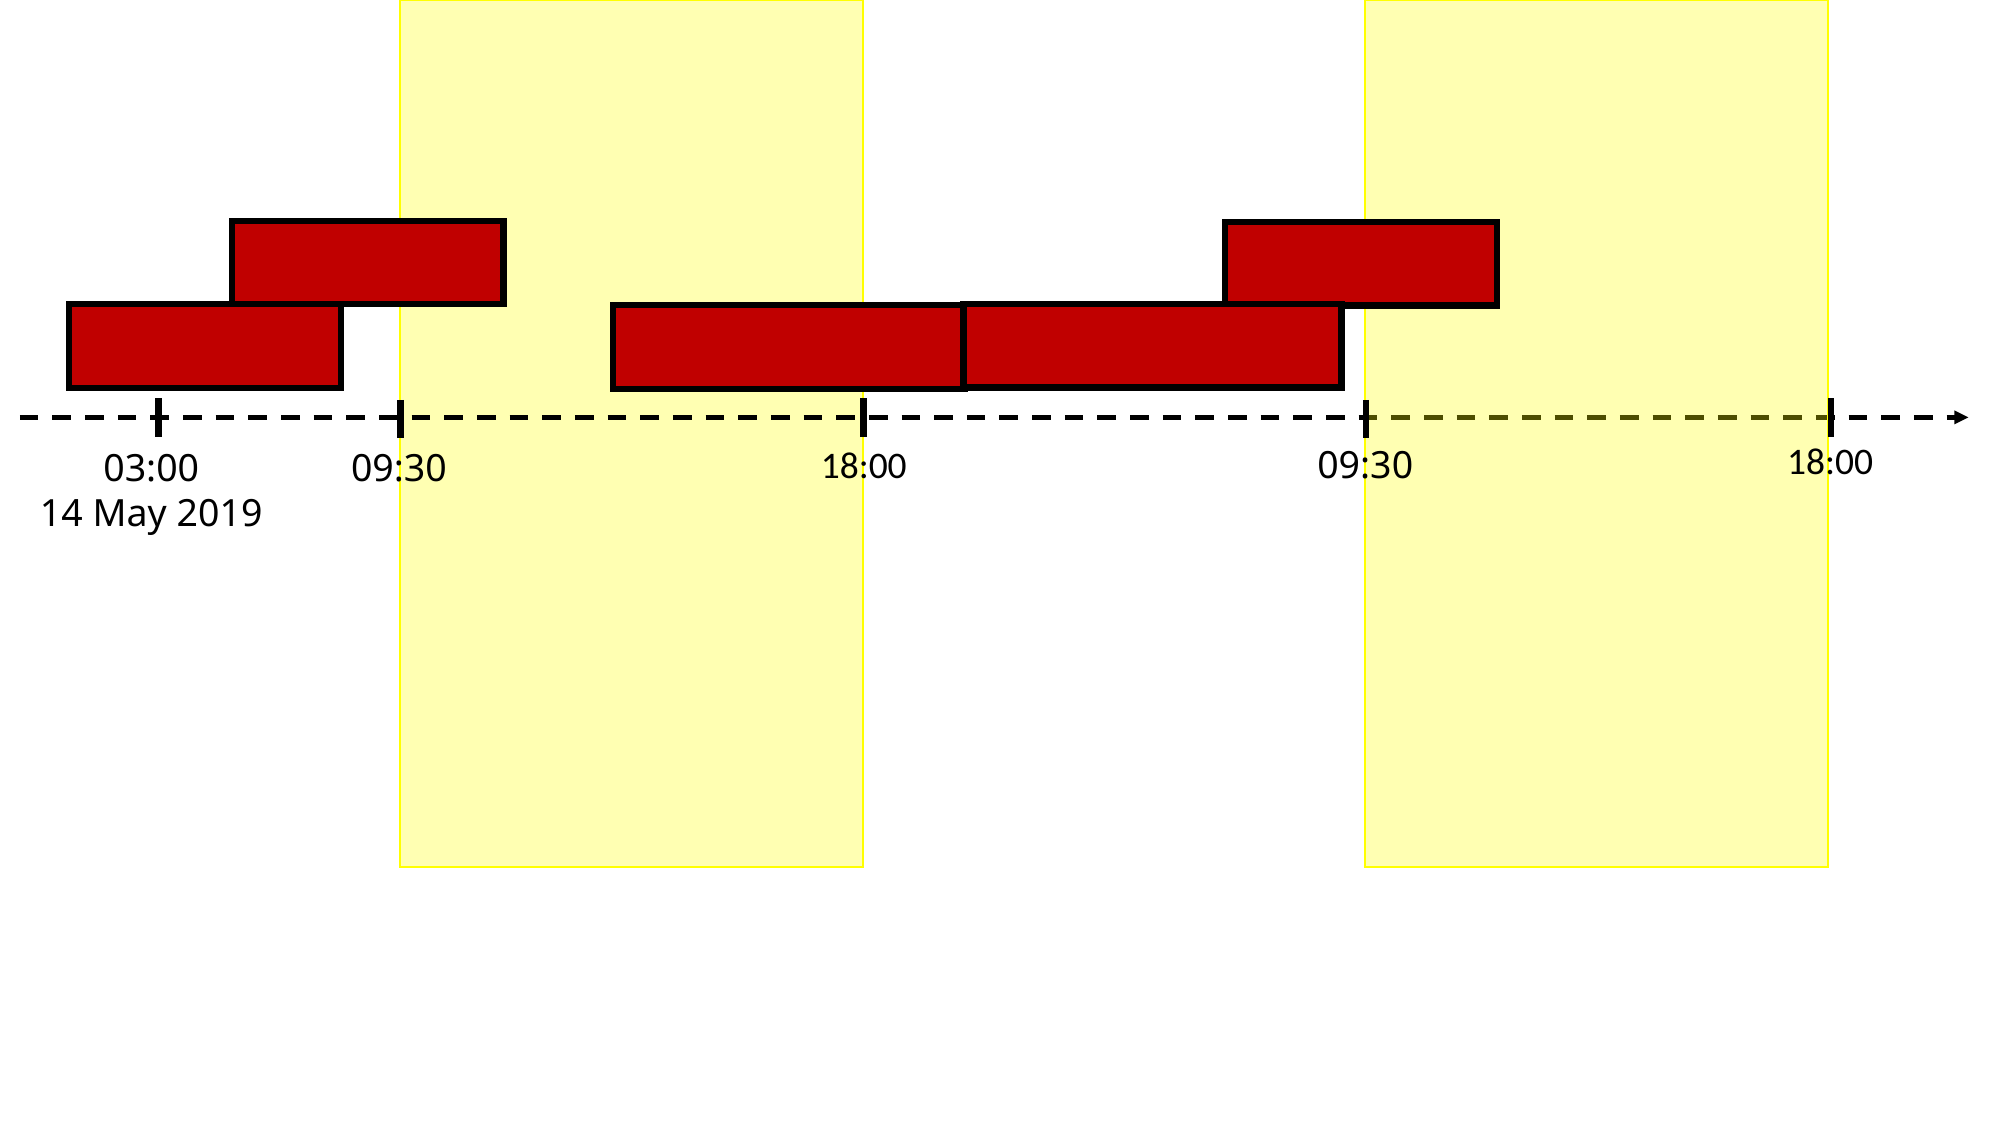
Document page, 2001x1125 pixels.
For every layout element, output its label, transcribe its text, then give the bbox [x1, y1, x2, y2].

text_box [962, 303, 1343, 389]
text_box 09:30 [336, 436, 462, 497]
text_box [1224, 221, 1498, 306]
text_box 18:00 [1772, 430, 1888, 490]
text_box 03:00 14 May 2019 [25, 436, 278, 542]
text_box [1364, 418, 1829, 868]
text_box [399, 0, 864, 417]
text_box [1364, 0, 1829, 417]
text_box 09:30 [1302, 433, 1429, 493]
text_box [68, 303, 342, 389]
text_box [231, 220, 504, 305]
text_box [399, 418, 864, 868]
text_box [612, 304, 966, 390]
text_box 18:00 [806, 433, 922, 493]
